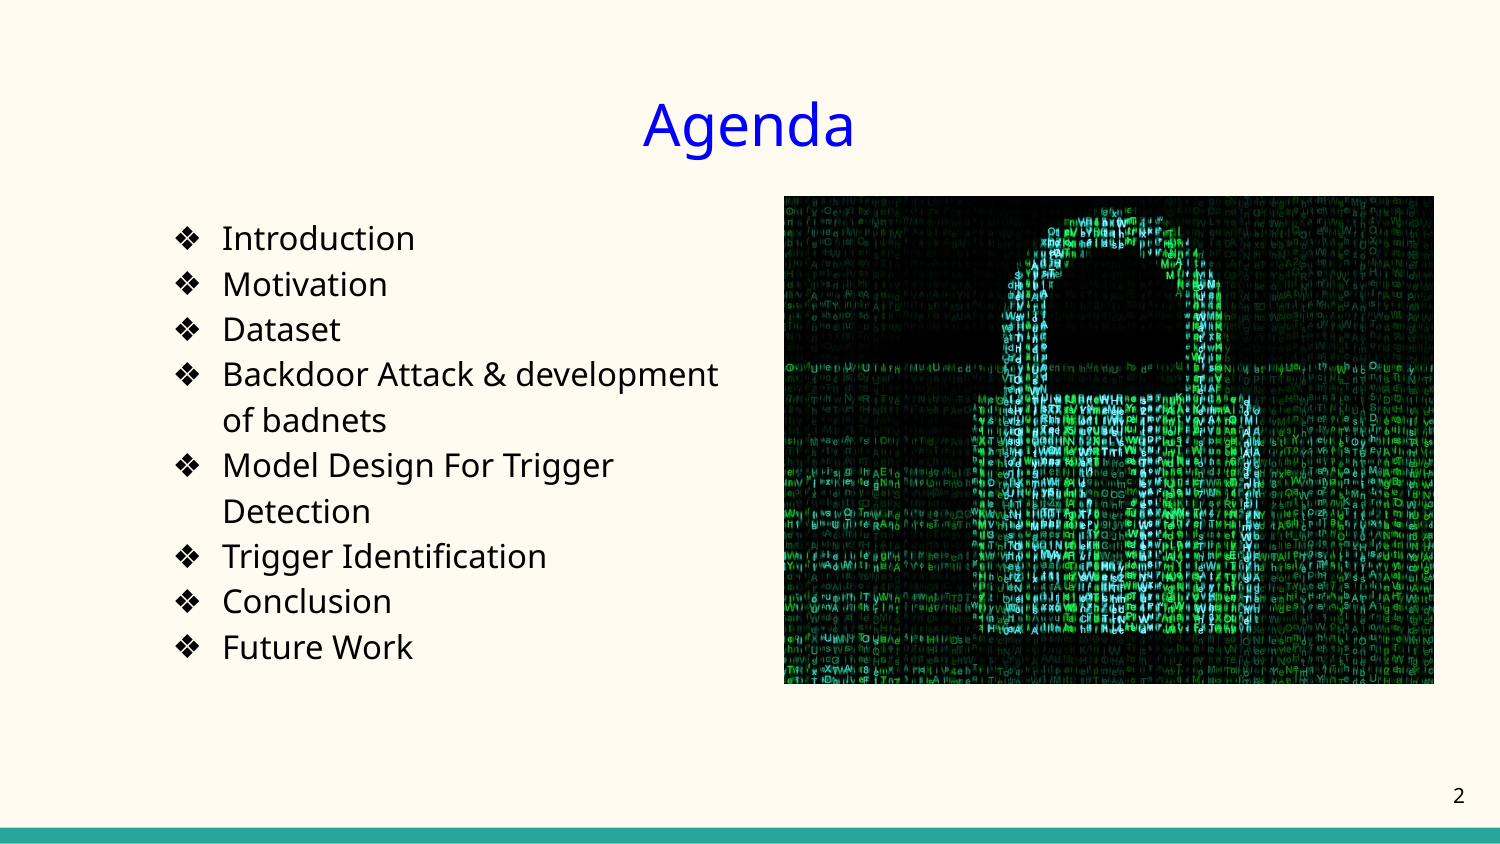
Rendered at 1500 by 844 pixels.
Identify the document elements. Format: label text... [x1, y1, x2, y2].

title Agenda [51, 72, 1449, 174]
picture [784, 196, 1435, 684]
list Introduction Motivation Dataset Backdoor Attack & development of badnets Model Design For Trigger Detection Trigger Identification Conclusion Future Work [141, 196, 761, 684]
slide_number ‹#› [1389, 764, 1480, 830]
